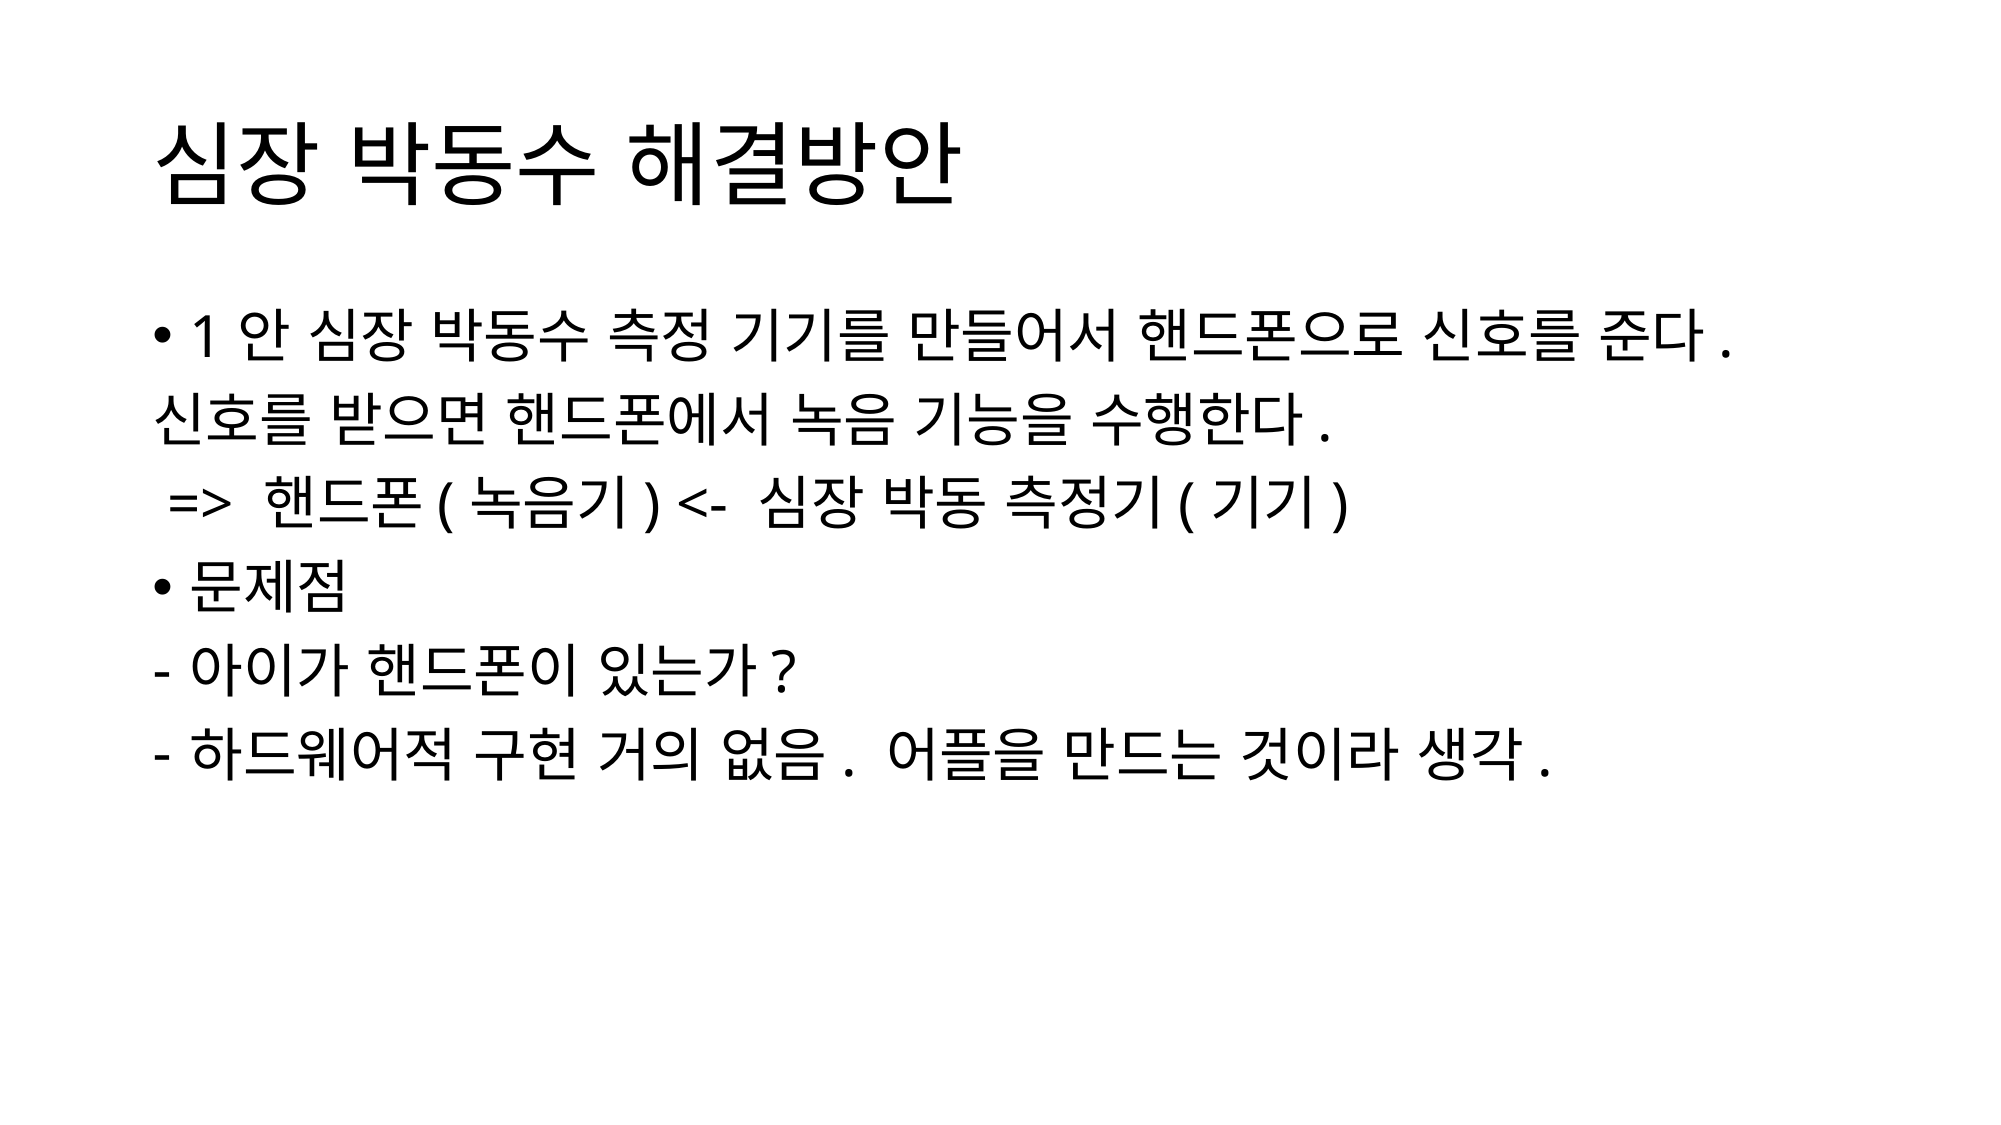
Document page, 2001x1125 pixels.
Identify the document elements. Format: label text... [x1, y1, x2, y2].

list 1안 심장 박동수 측정 기기를 만들어서 핸드폰으로 신호를 준다. 신호를 받으면 핸드폰에서 녹음 기능을 수행한다. => 핸드폰(녹음기) <- 심장 박동 측정기(기기) 문제점 아이가 핸드폰이 있는가? 하드웨어적 구현 거의 없음. 어플을 만드는 것이라 생각. [137, 299, 1863, 1014]
title 심장 박동수 해결방안 [137, 59, 1863, 278]
